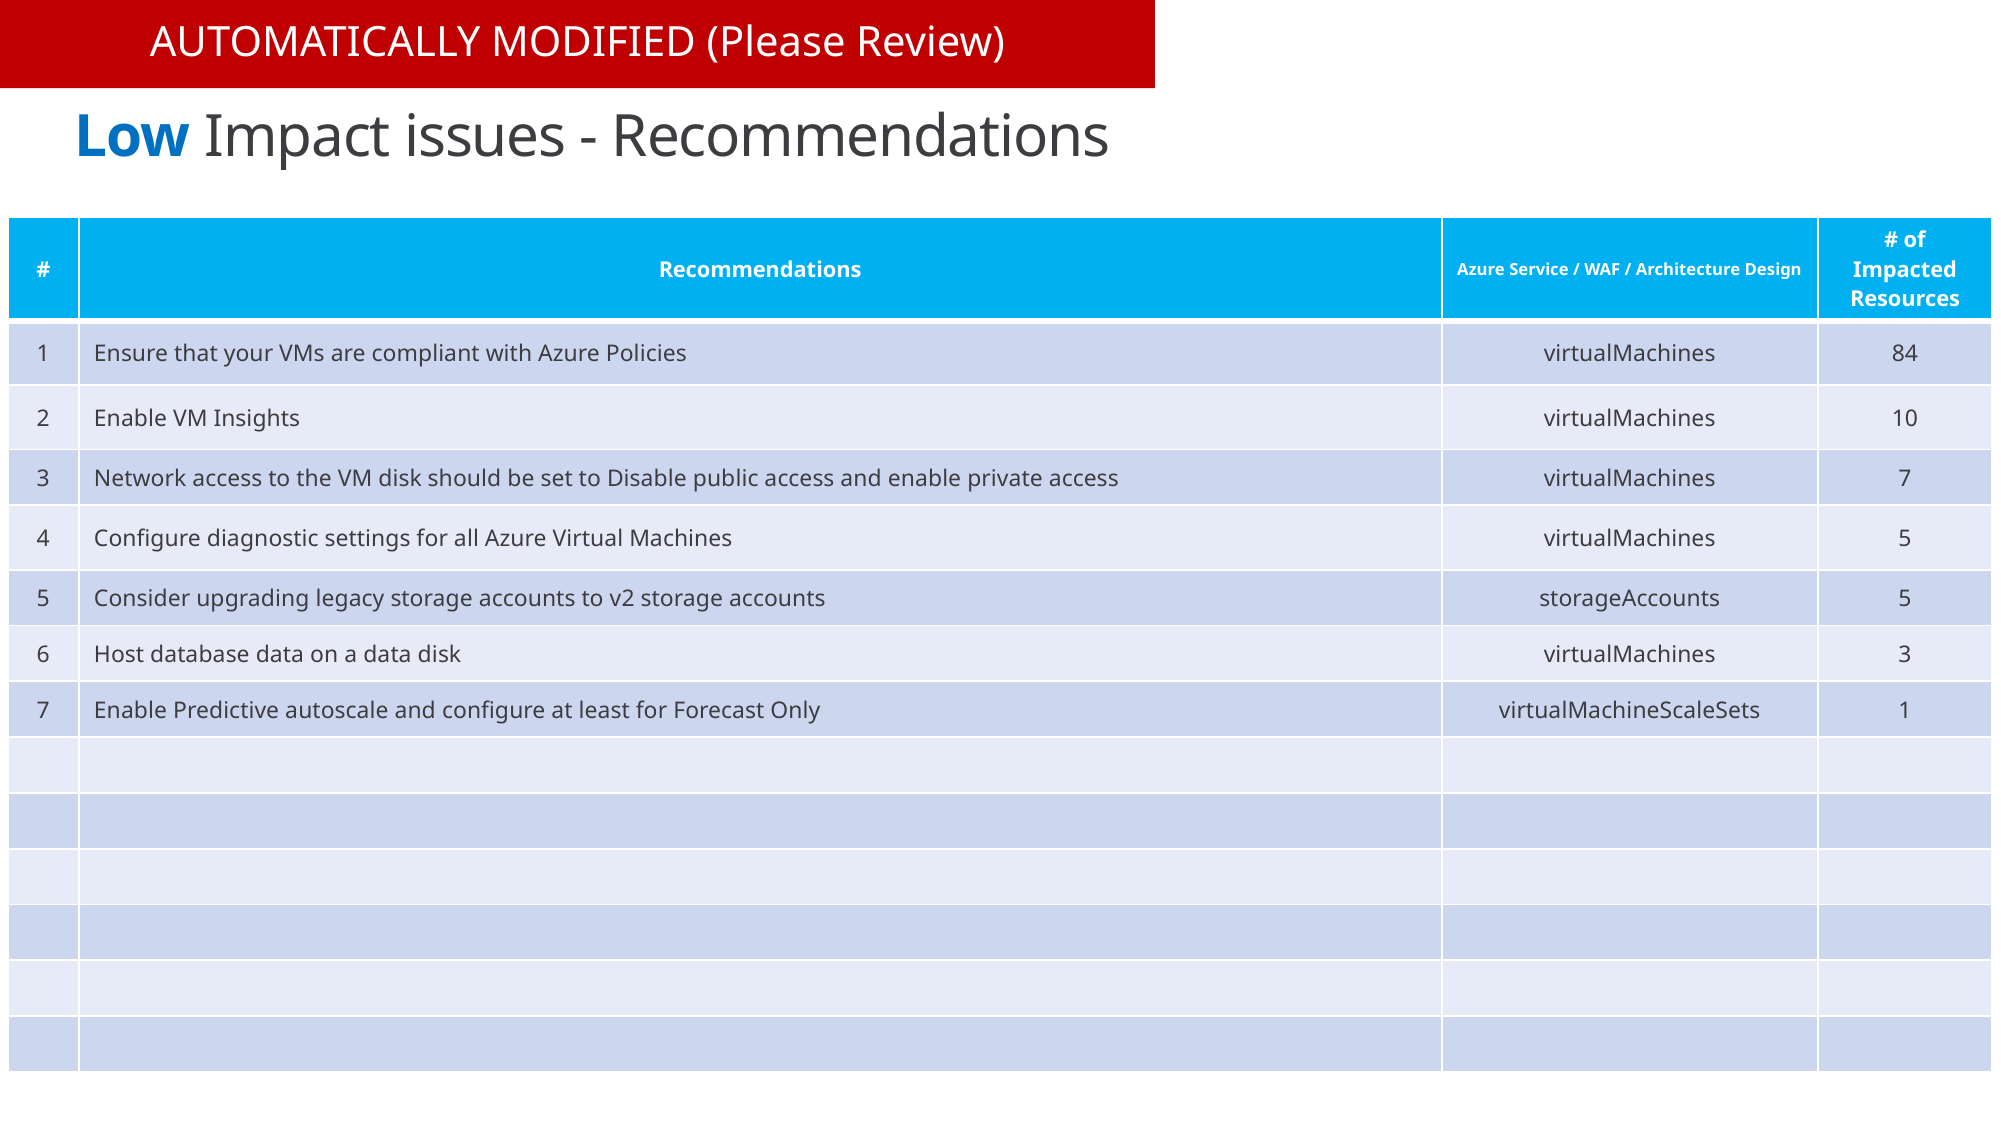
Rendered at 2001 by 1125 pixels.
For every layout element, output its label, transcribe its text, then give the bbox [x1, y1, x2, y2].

table_cell 5 [1819, 506, 1991, 569]
table_cell [1819, 905, 1991, 959]
table_cell [80, 1017, 1441, 1071]
table_cell virtualMachines [1443, 324, 1817, 384]
table_cell 4 [9, 506, 78, 569]
table_cell [1443, 961, 1817, 1015]
table_cell Enable VM Insights [80, 386, 1441, 449]
table_cell 6 [9, 626, 78, 680]
table_cell 1 [1819, 682, 1991, 736]
table_cell [9, 738, 78, 792]
table_cell storageAccounts [1443, 571, 1817, 625]
table_cell [1819, 961, 1991, 1015]
table_cell Configure diagnostic settings for all Azure Virtual Machines [80, 506, 1441, 569]
table_cell Network access to the VM disk should be set to Disable public access and enable private access [80, 450, 1441, 504]
table_header # [9, 218, 78, 318]
table_cell [80, 850, 1441, 904]
table_header # of Impacted Resources [1819, 218, 1991, 318]
table_cell [80, 794, 1441, 848]
table_cell virtualMachines [1443, 626, 1817, 680]
table_cell 84 [1819, 324, 1991, 384]
table_cell [1443, 905, 1817, 959]
table_header Azure Service / WAF / Architecture Design [1443, 218, 1817, 318]
table_cell [1819, 1017, 1991, 1071]
table_cell Consider upgrading legacy storage accounts to v2 storage accounts [80, 571, 1441, 625]
table_cell virtualMachines [1443, 506, 1817, 569]
table_cell virtualMachineScaleSets [1443, 682, 1817, 736]
table_cell 3 [1819, 626, 1991, 680]
table_cell Enable Predictive autoscale and configure at least for Forecast Only [80, 682, 1441, 736]
table_cell [80, 961, 1441, 1015]
table_cell virtualMachines [1443, 450, 1817, 504]
table_cell virtualMachines [1443, 386, 1817, 449]
table_cell 2 [9, 386, 78, 449]
table_cell [1443, 850, 1817, 904]
table_cell 5 [9, 571, 78, 625]
table_cell [1443, 738, 1817, 792]
table_cell [9, 905, 78, 959]
table_cell [9, 961, 78, 1015]
table_cell [1819, 738, 1991, 792]
table_cell Host database data on a data disk [80, 626, 1441, 680]
table_cell 3 [9, 450, 78, 504]
table_cell [1443, 794, 1817, 848]
table_cell Ensure that your VMs are compliant with Azure Policies [80, 324, 1441, 384]
table_cell [1819, 794, 1991, 848]
title Low Impact issues - Recommendations [74, 101, 1930, 170]
table_cell [1443, 1017, 1817, 1071]
table_cell 5 [1819, 571, 1991, 625]
table_cell [9, 1017, 78, 1071]
table_cell 7 [1819, 450, 1991, 504]
table_cell [9, 850, 78, 904]
table_header Recommendations [80, 218, 1441, 318]
table_cell 7 [9, 682, 78, 736]
table_cell [80, 738, 1441, 792]
table_cell [1819, 850, 1991, 904]
text_box AUTOMATICALLY MODIFIED (Please Review) [0, 0, 1155, 89]
table_cell 1 [9, 324, 78, 384]
table_cell [80, 905, 1441, 959]
table_cell [9, 794, 78, 848]
table_cell 10 [1819, 386, 1991, 449]
